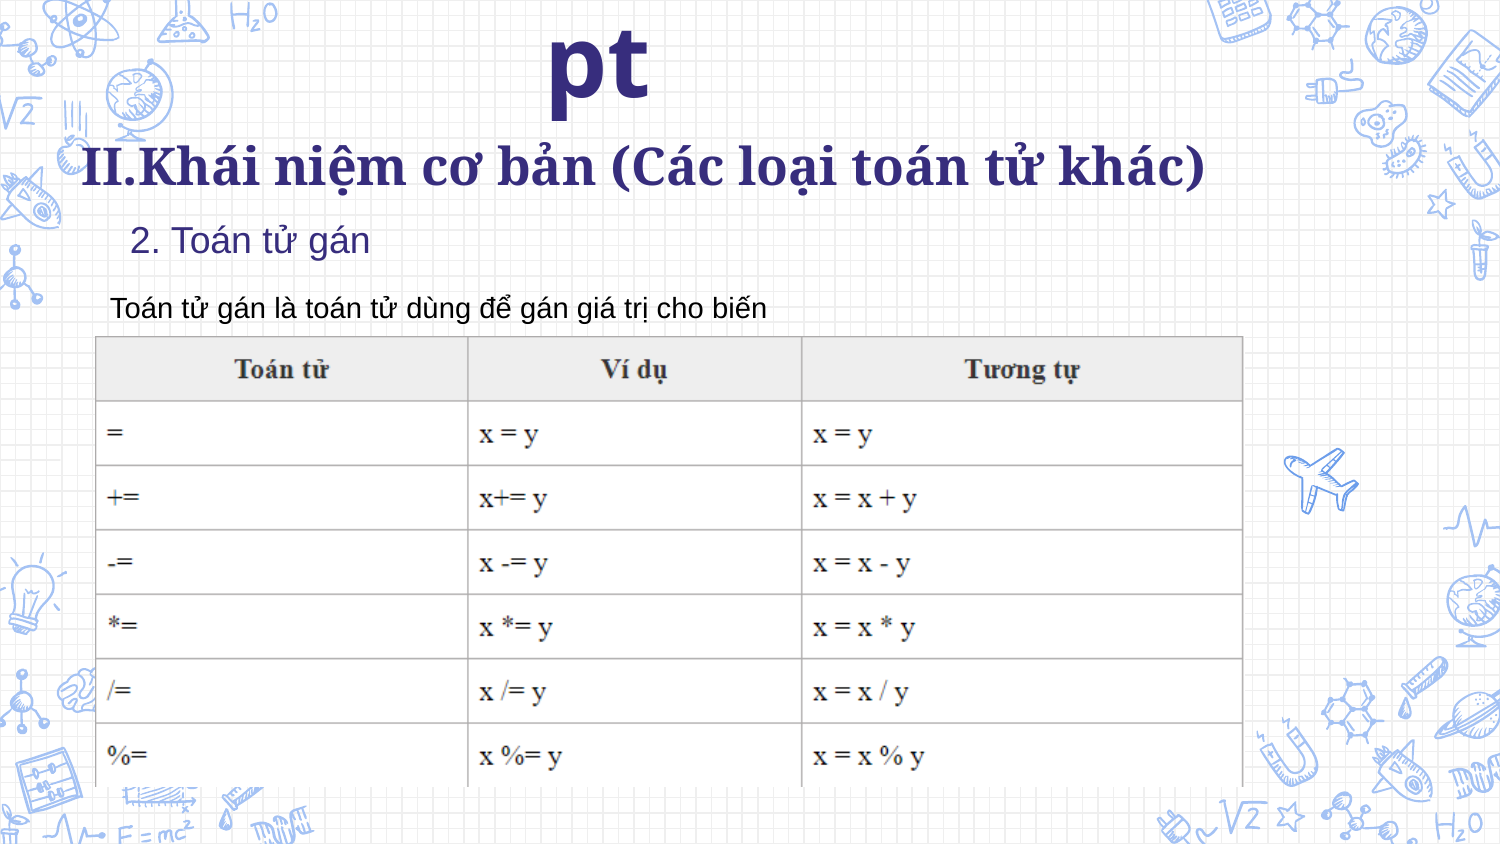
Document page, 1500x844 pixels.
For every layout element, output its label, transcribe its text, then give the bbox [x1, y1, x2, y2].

text_box [1135, 215, 1480, 809]
text_box 2. Toán tử gán [115, 208, 455, 269]
text_box Toán tử gán là toán tử dùng để gán giá trị cho biến [95, 282, 1357, 332]
picture [94, 336, 1245, 788]
text_box [1283, 447, 1359, 515]
text_box II.Khái niệm cơ bản (Các loại toán tử khác) [66, 125, 1222, 204]
title JavaScript [529, 0, 1016, 125]
